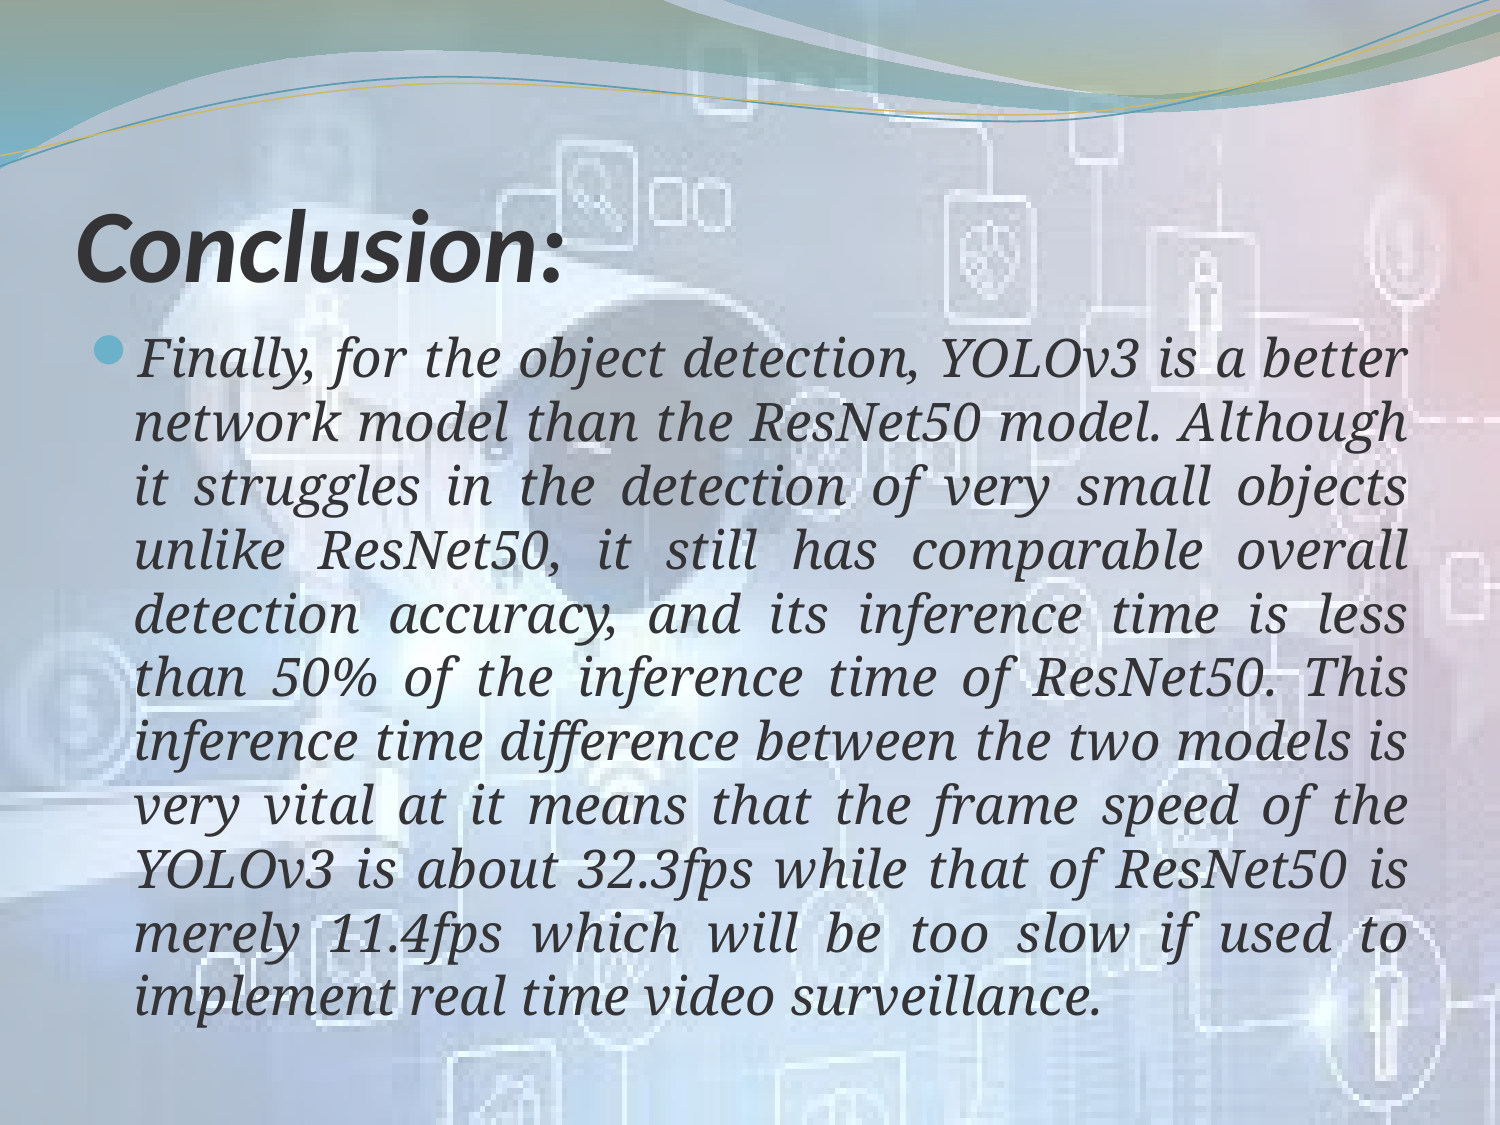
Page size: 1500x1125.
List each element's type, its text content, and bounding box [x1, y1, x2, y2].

list Finally, for the object detection, YOLOv3 is a better network model than the ResNet50 model. Although it struggles in the detection of very small objects unlike ResNet50, it still has comparable overall detection accuracy, and its inference time is less than 50% of the inference time of ResNet50. This inference time difference between the two models is very vital at it means that the frame speed of the YOLOv3 is about 32.3fps while that of ResNet50 is merely 11.4fps which will be too slow if used to implement real time video surveillance. [75, 317, 1425, 1038]
title Conclusion: [75, 115, 1425, 303]
